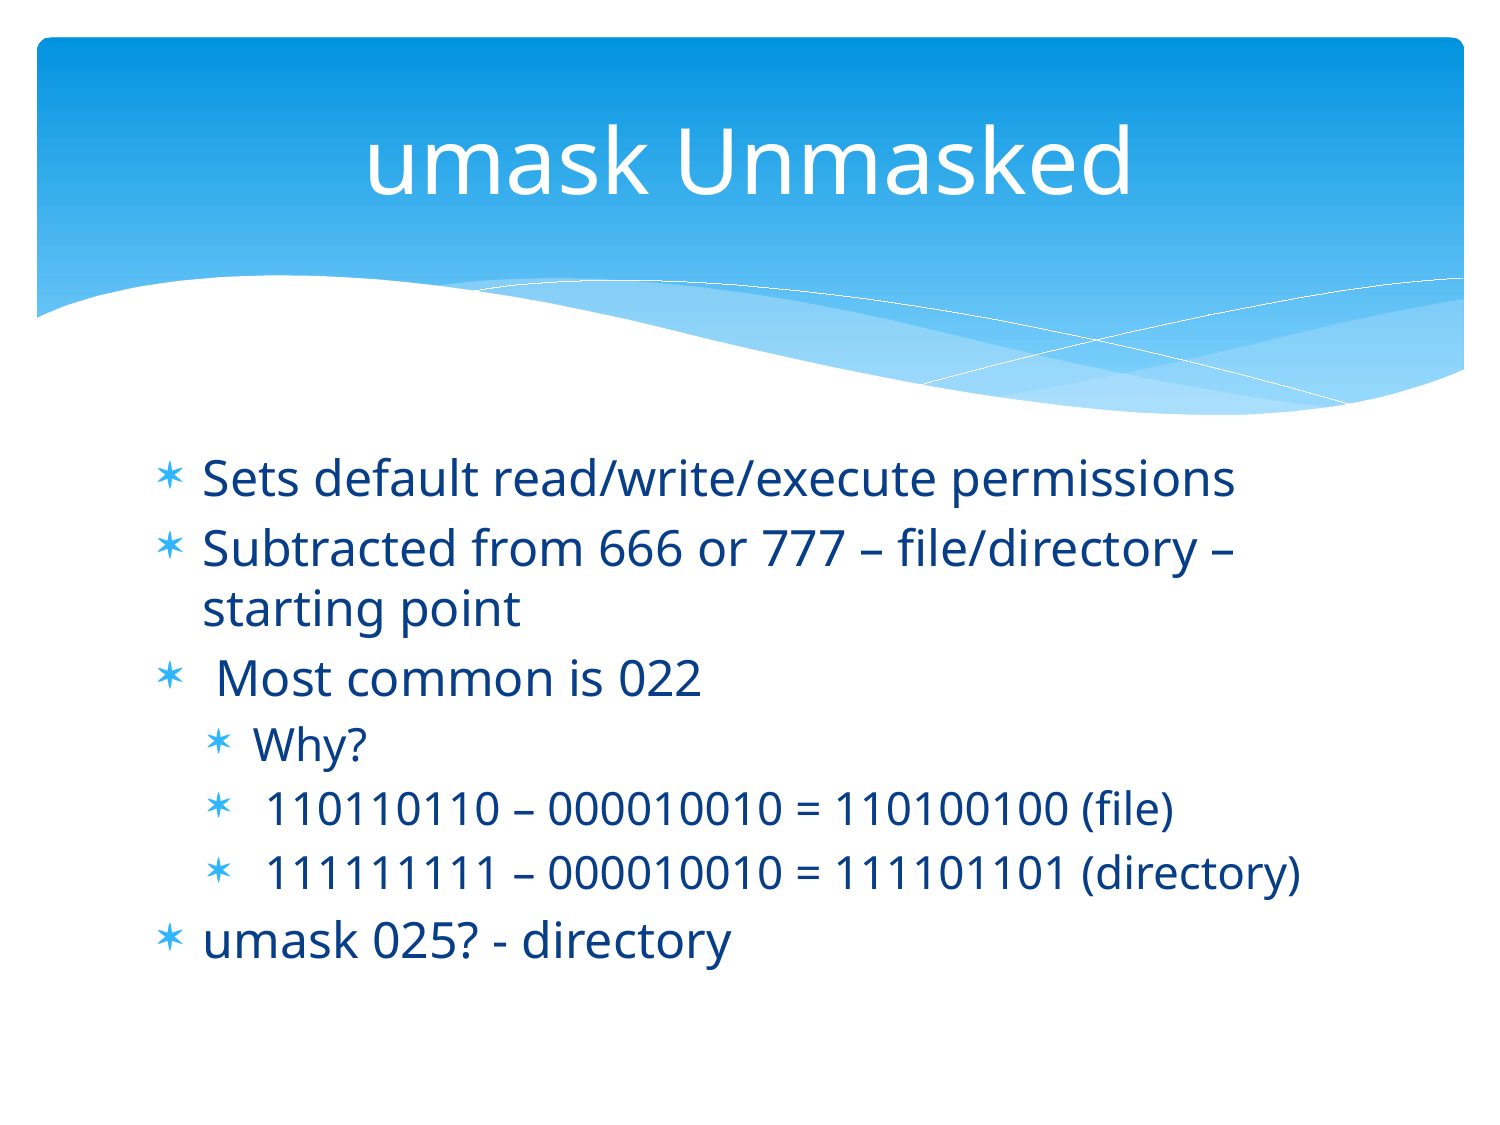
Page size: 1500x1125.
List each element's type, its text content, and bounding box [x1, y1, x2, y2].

title umask Unmasked [75, 55, 1425, 261]
list Sets default read/write/execute permissions Subtracted from 666 or 777 – file/directory – starting point Most common is 022 Why? 110110110 – 000010010 = 110100100 (file) 111111111 – 000010010 = 111101101 (directory) umask 025? - directory [142, 438, 1359, 1005]
